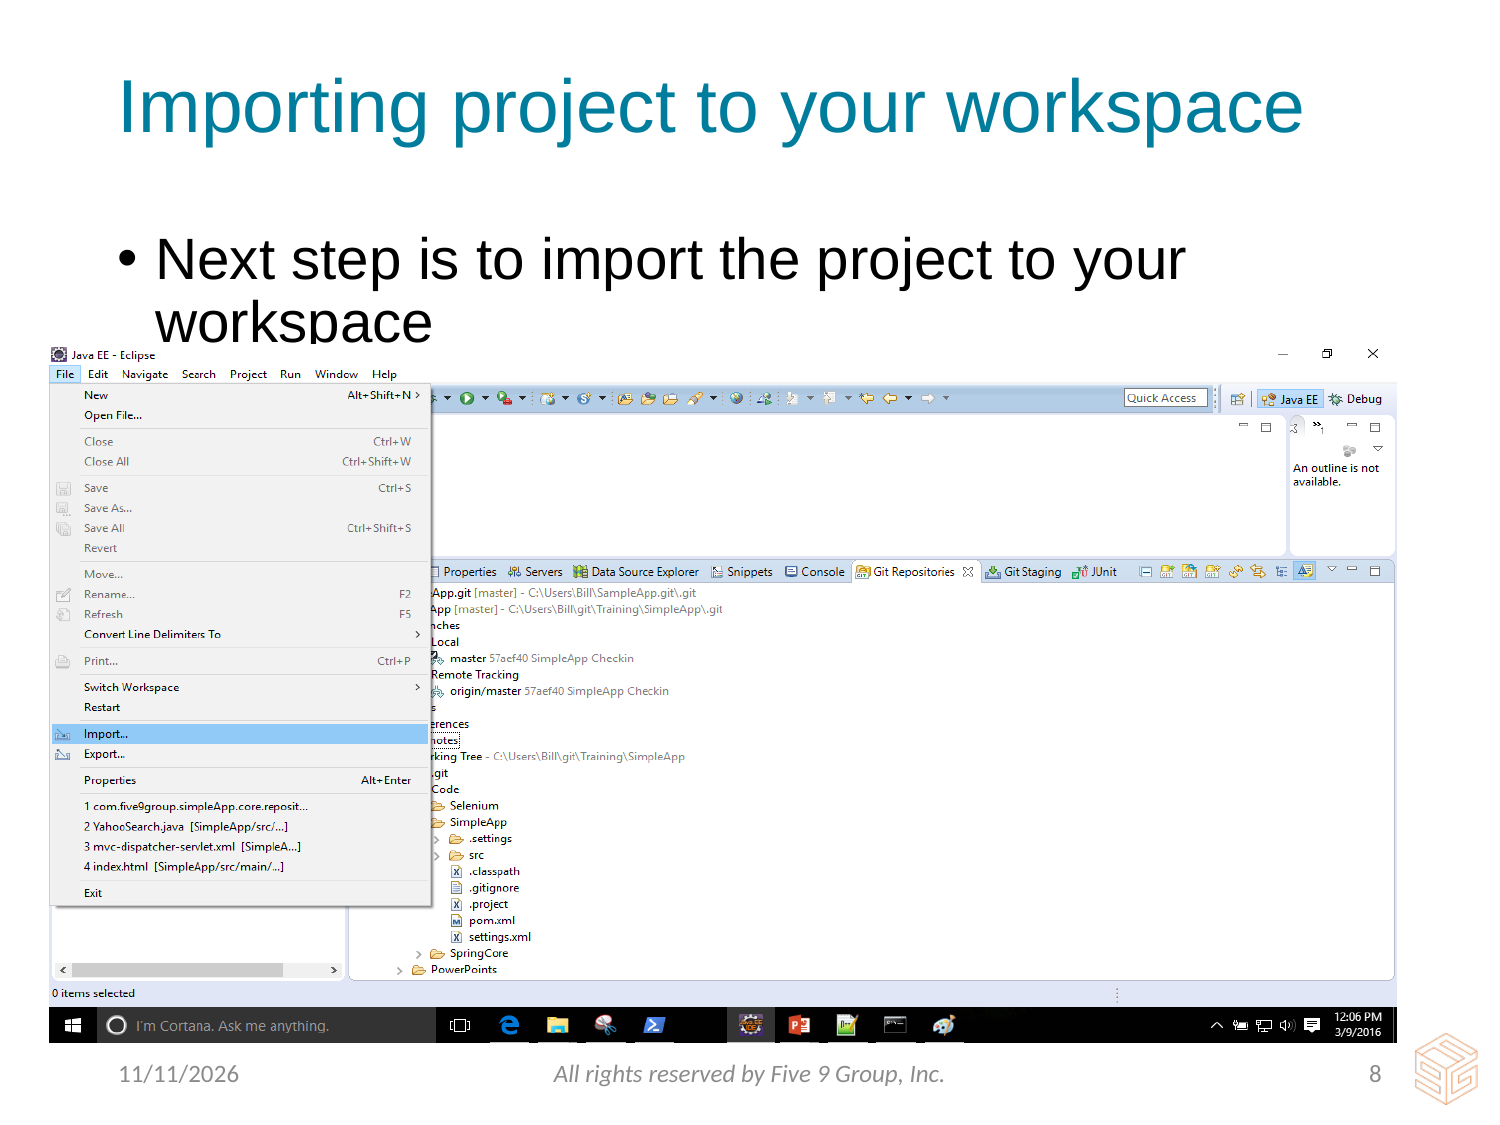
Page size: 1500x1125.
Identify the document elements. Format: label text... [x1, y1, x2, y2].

title Importing project to your workspace [103, 59, 1419, 167]
picture [49, 344, 1397, 1043]
list Next step is to import the project to your workspace [103, 221, 1419, 1011]
footer All rights reserved by Five 9 Group, Inc. [496, 1043, 1004, 1103]
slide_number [103, 1043, 441, 1103]
slide_number 7 [1059, 1043, 1397, 1103]
